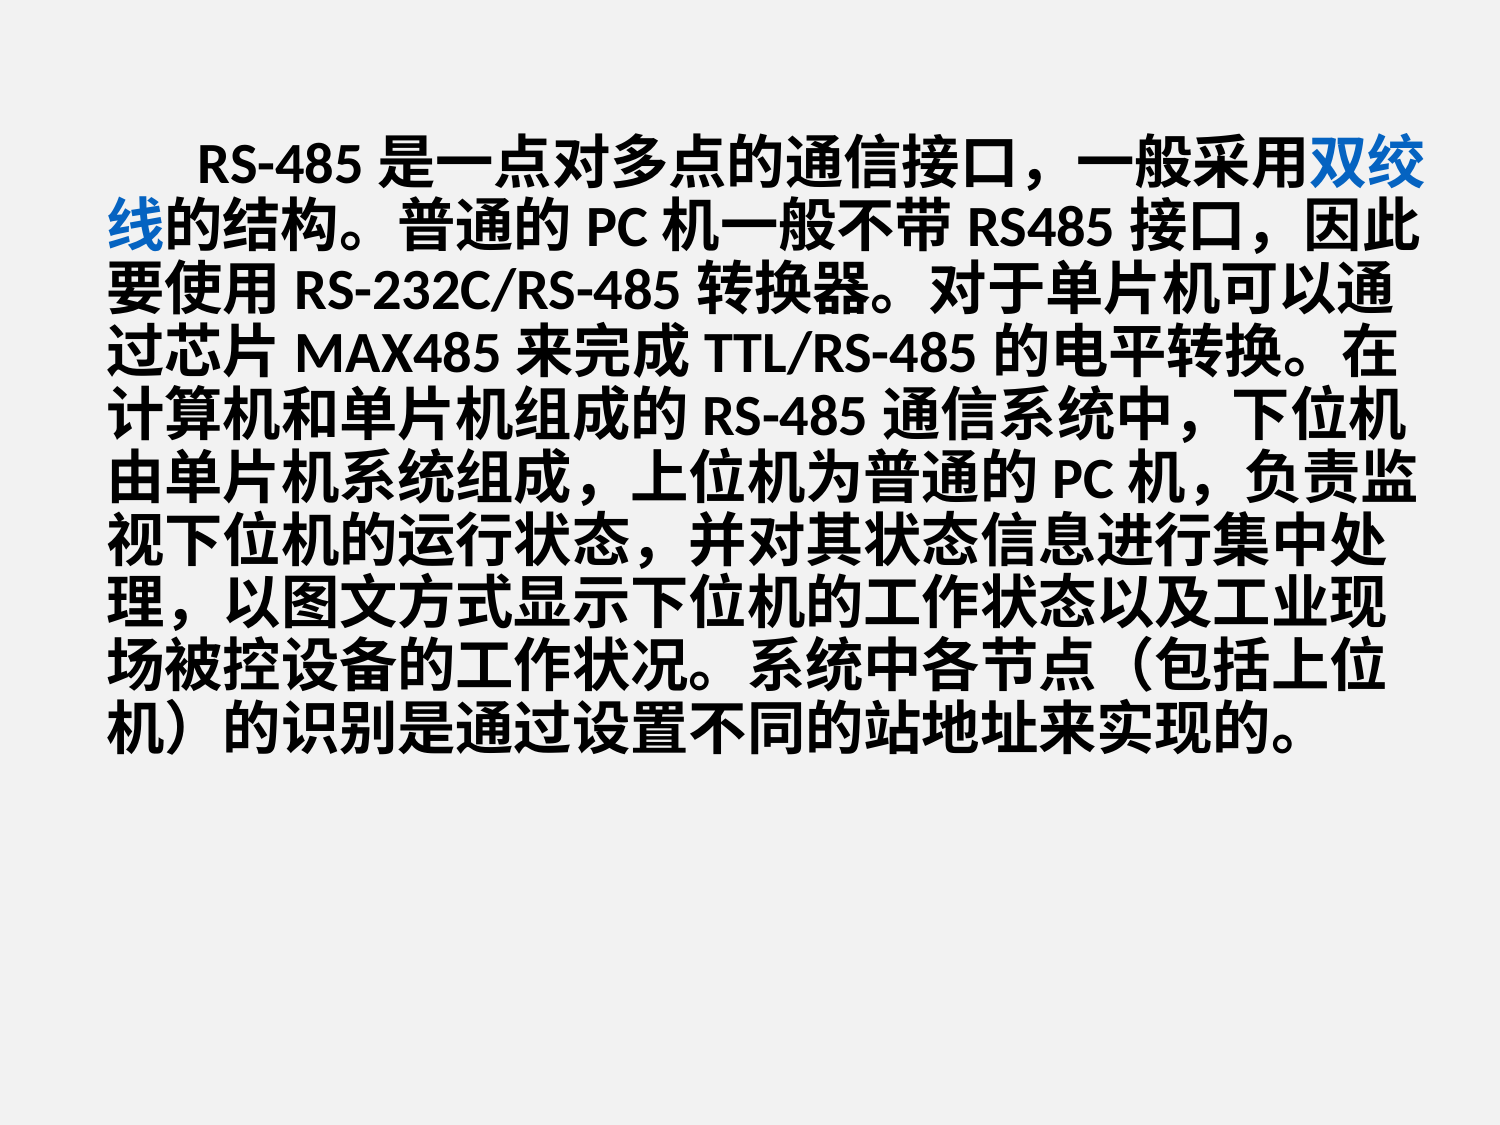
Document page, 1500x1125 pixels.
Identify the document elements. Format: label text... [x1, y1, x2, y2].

list RS-485是一点对多点的通信接口，一般采用双绞线的结构。普通的PC机一般不带RS485接口，因此要使用RS-232C/RS-485转换器。对于单片机可以通过芯片MAX485来完成TTL/RS-485的电平转换。在计算机和单片机组成的RS-485通信系统中，下位机由单片机系统组成，上位机为普通的PC机，负责监视下位机的运行状态，并对其状态信息进行集中处理，以图文方式显示下位机的工作状态以及工业现场被控设备的工作状况。系统中各节点（包括上位机）的识别是通过设置不同的站地址来实现的。 [76, 125, 1448, 1024]
